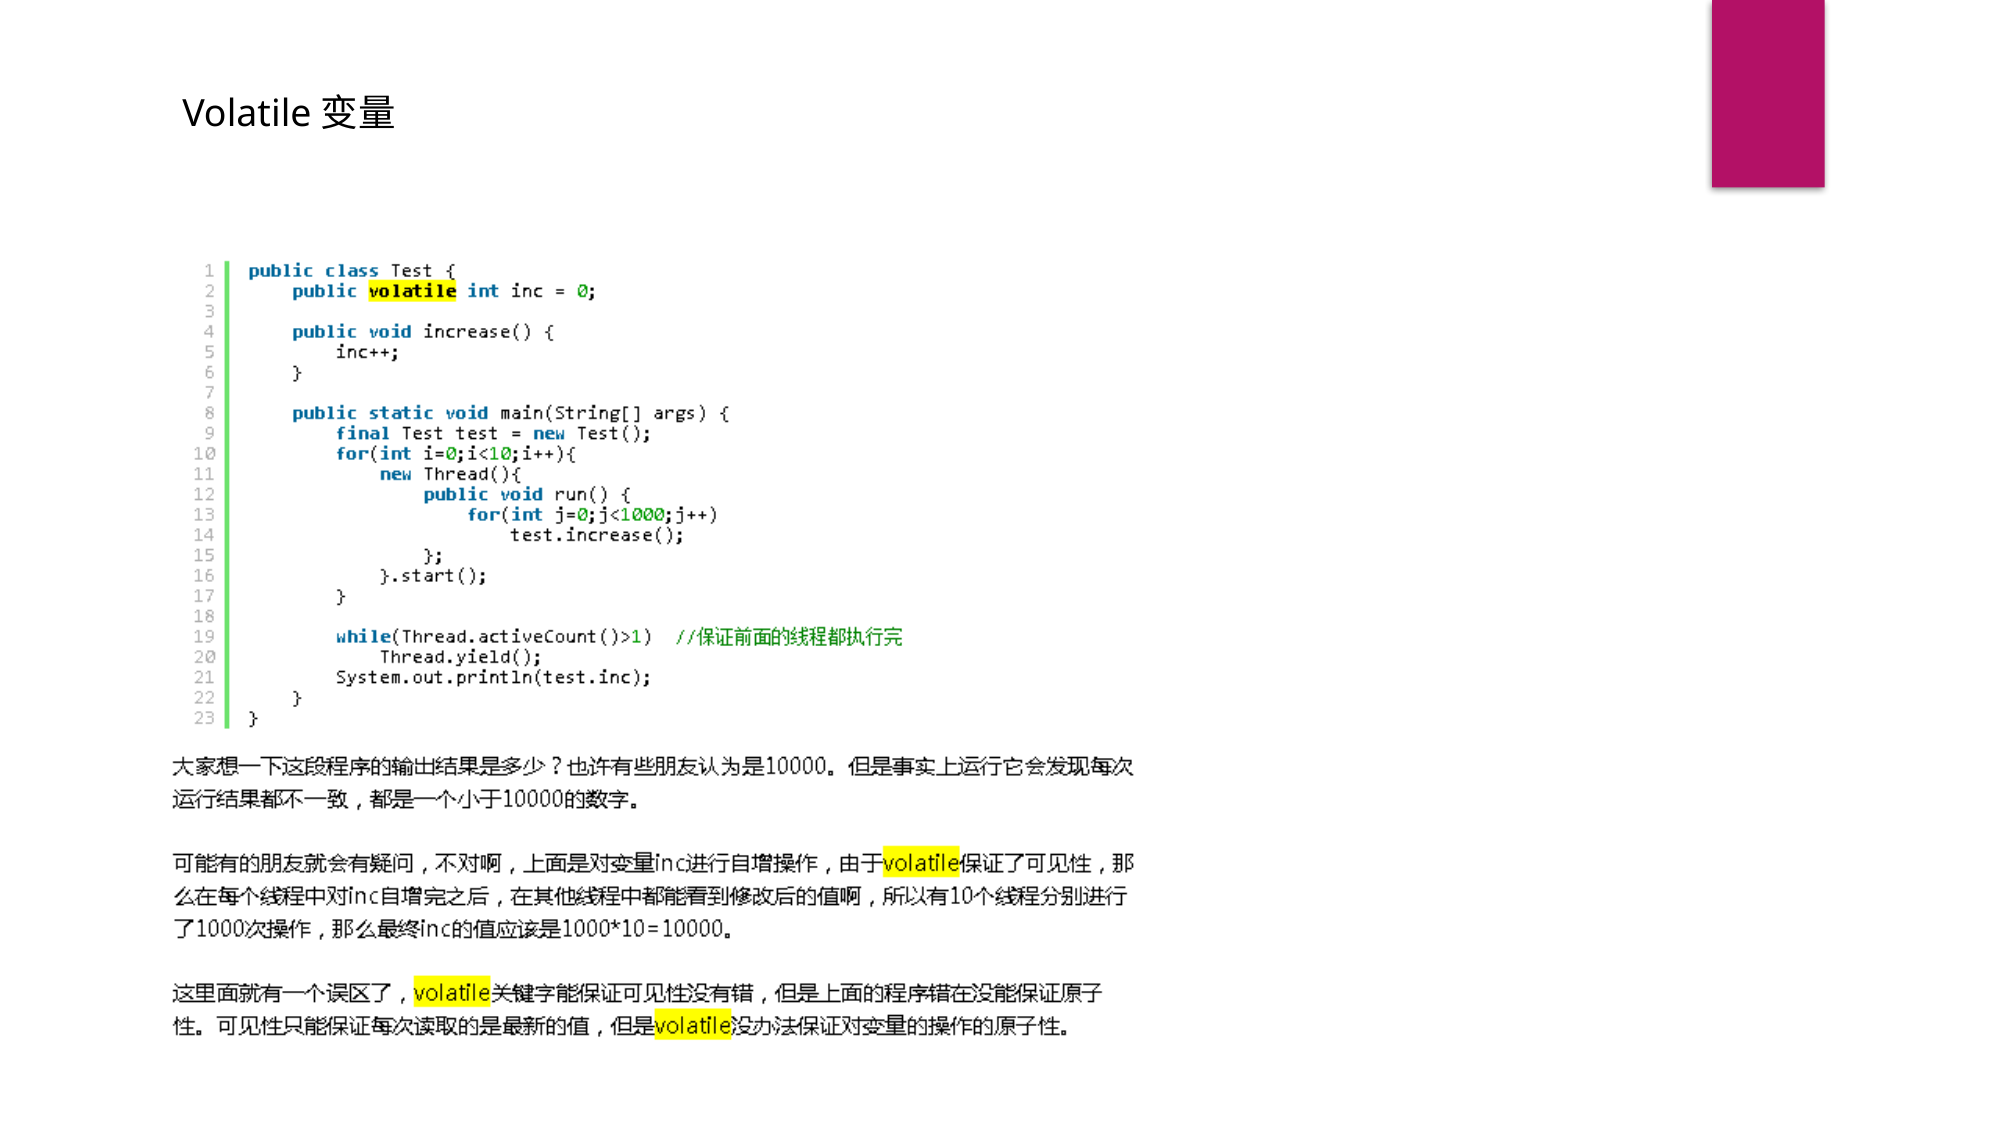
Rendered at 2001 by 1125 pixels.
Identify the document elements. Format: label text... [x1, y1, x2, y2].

picture [167, 241, 1146, 1052]
text_box Volatile变量 [167, 81, 411, 142]
